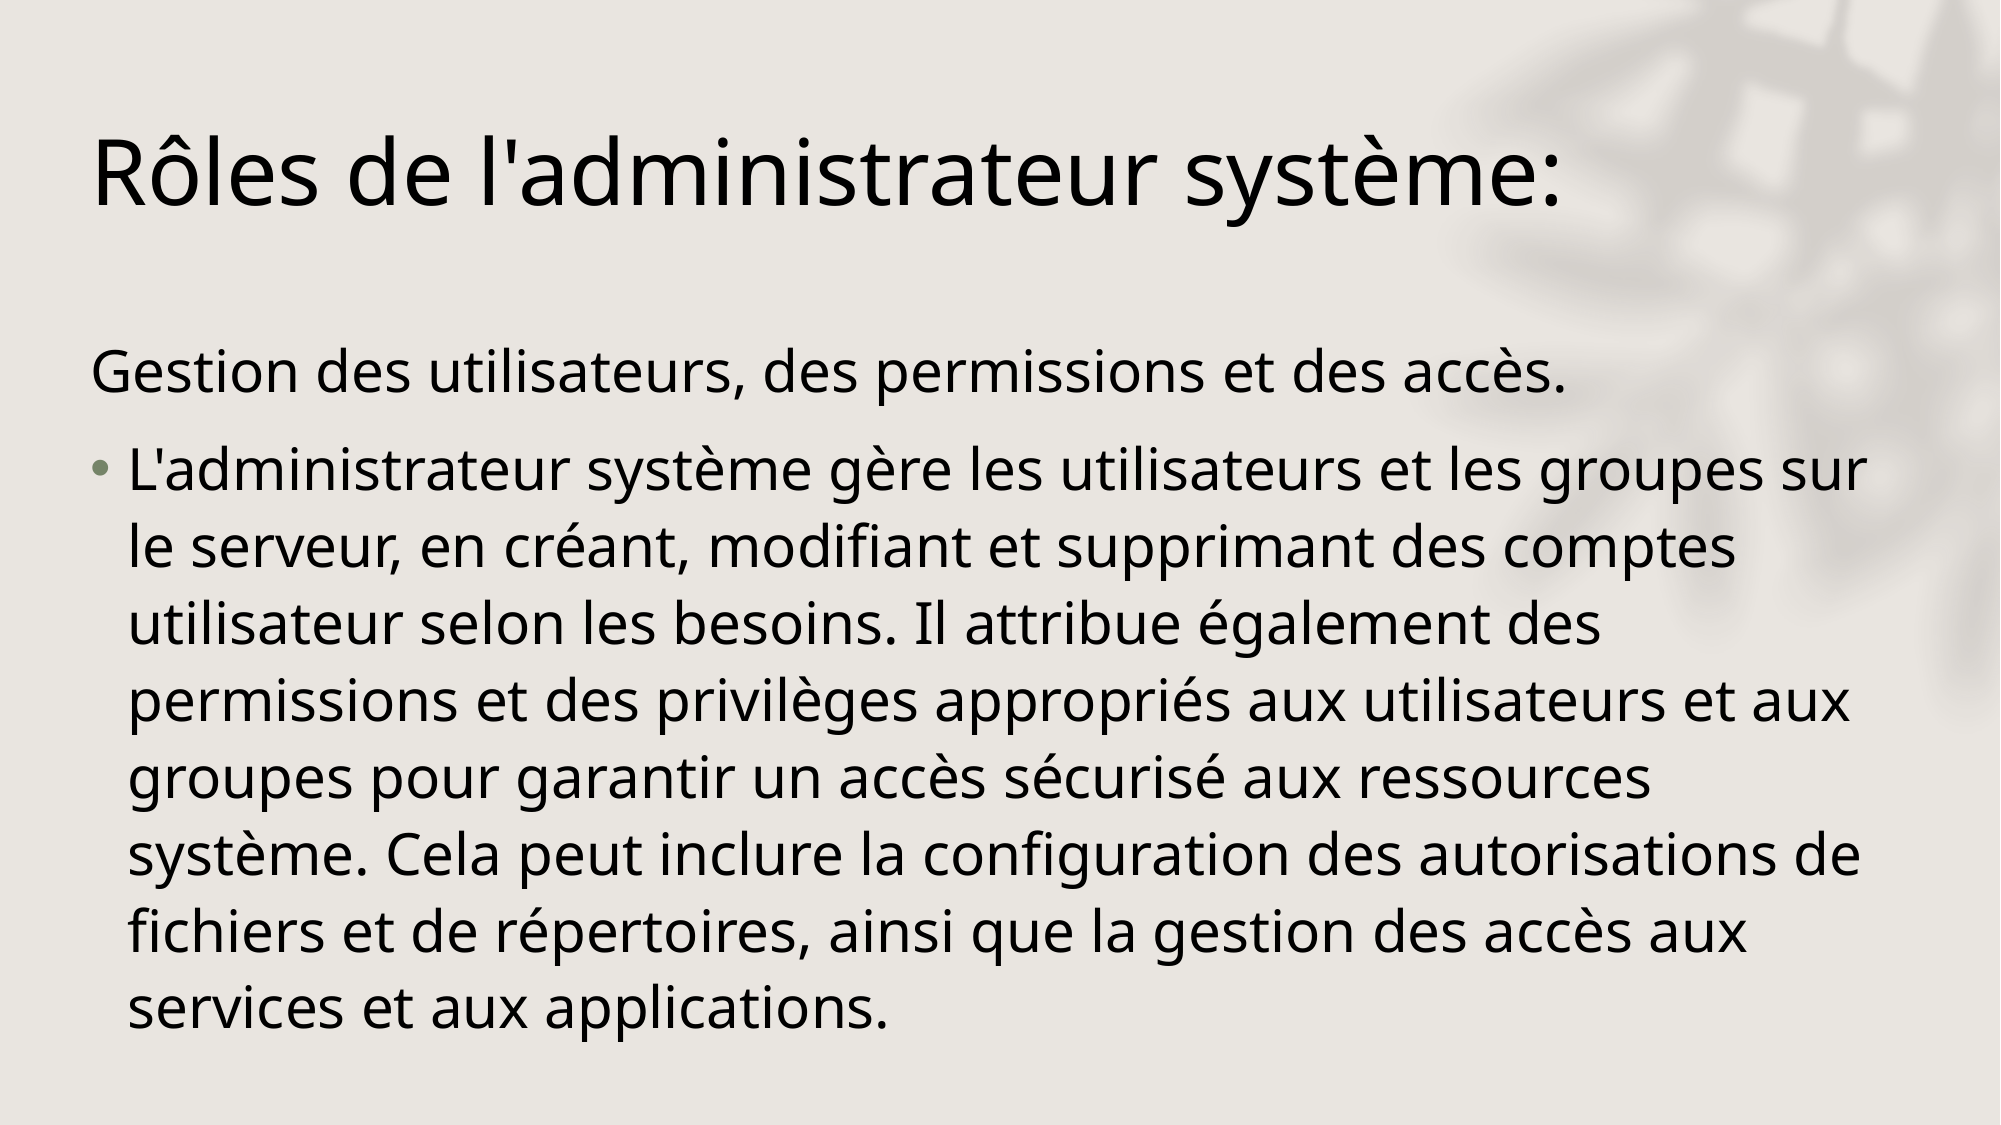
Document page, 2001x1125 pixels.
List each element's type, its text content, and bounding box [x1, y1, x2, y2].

list Gestion des utilisateurs, des permissions et des accès. L'administrateur système gère les utilisateurs et les groupes sur le serveur, en créant, modifiant et supprimant des comptes utilisateur selon les besoins. Il attribue également des permissions et des privilèges appropriés aux utilisateurs et aux groupes pour garantir un accès sécurisé aux ressources système. Cela peut inclure la configuration des autorisations de fichiers et de répertoires, ainsi que la gestion des accès aux services et aux applications. [75, 319, 1925, 1009]
title Rôles de l'administrateur système: [75, 60, 1863, 278]
